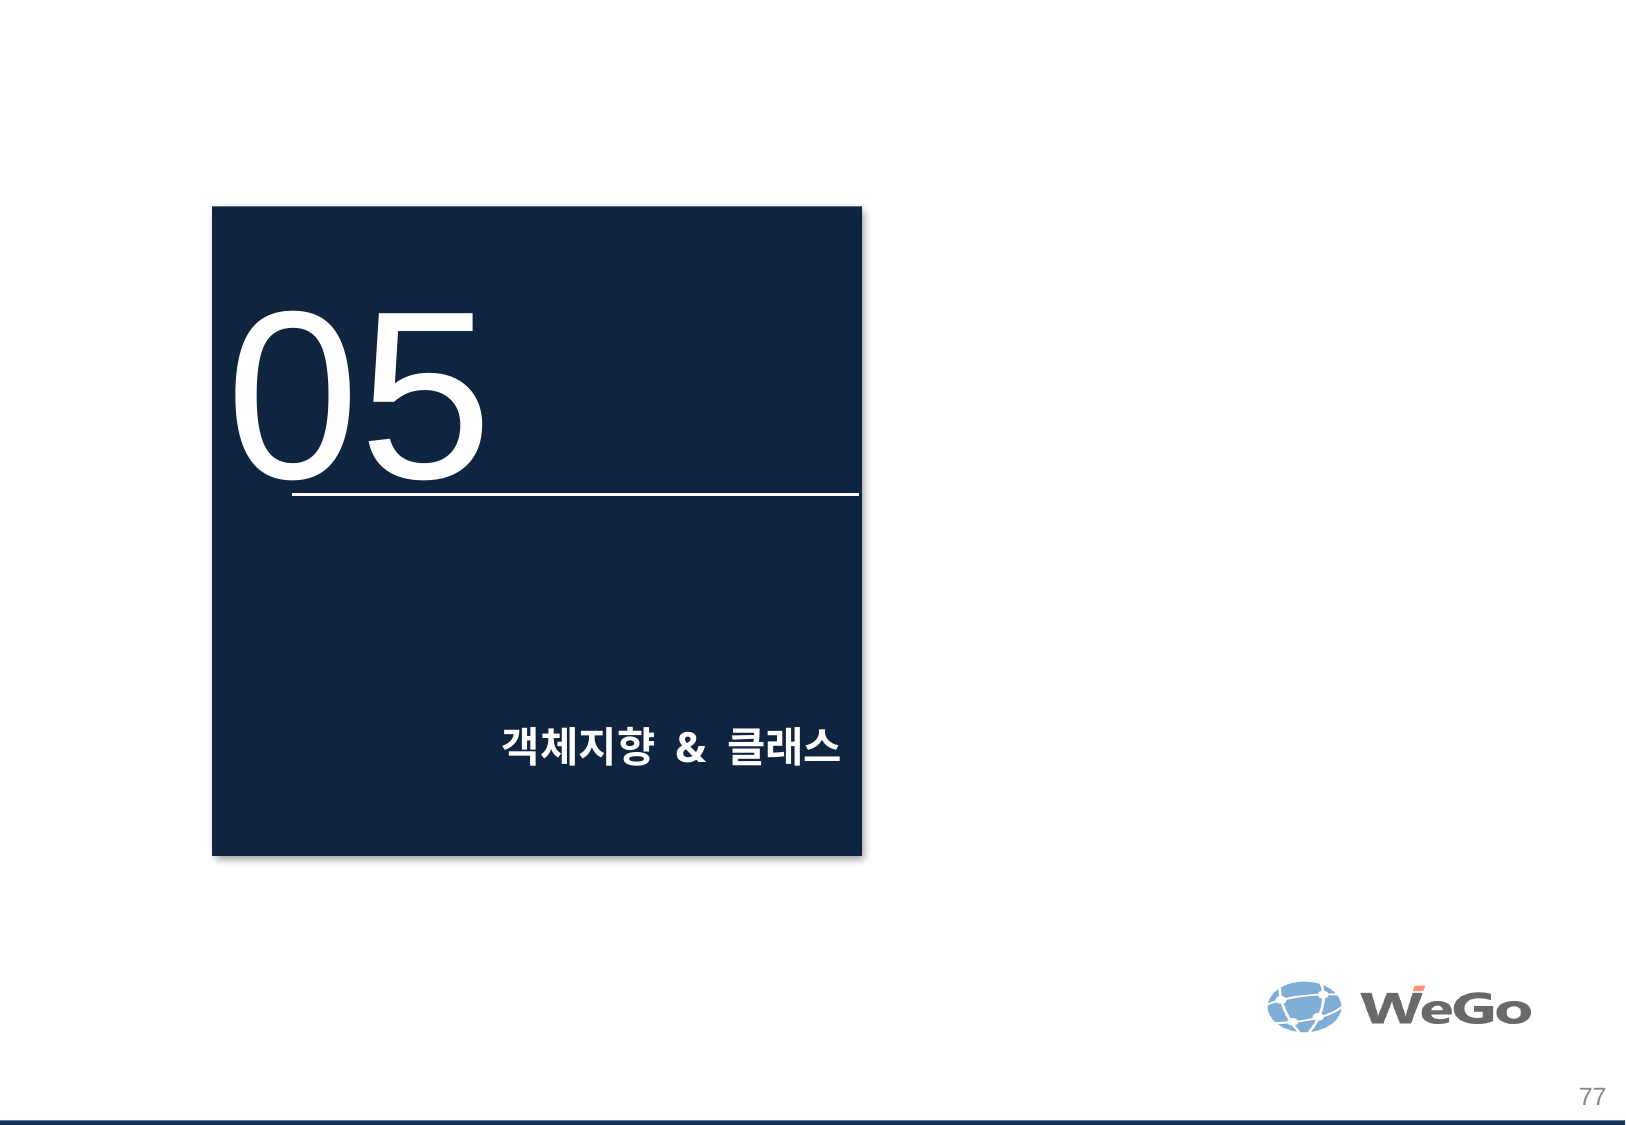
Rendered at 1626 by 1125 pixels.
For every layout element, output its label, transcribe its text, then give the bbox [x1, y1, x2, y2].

text_box 05 [211, 231, 613, 535]
text_box 객체지향 & 클래스 [212, 713, 858, 779]
text_box [212, 206, 862, 856]
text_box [1262, 975, 1544, 1037]
slide_number 77 [1242, 1065, 1622, 1125]
